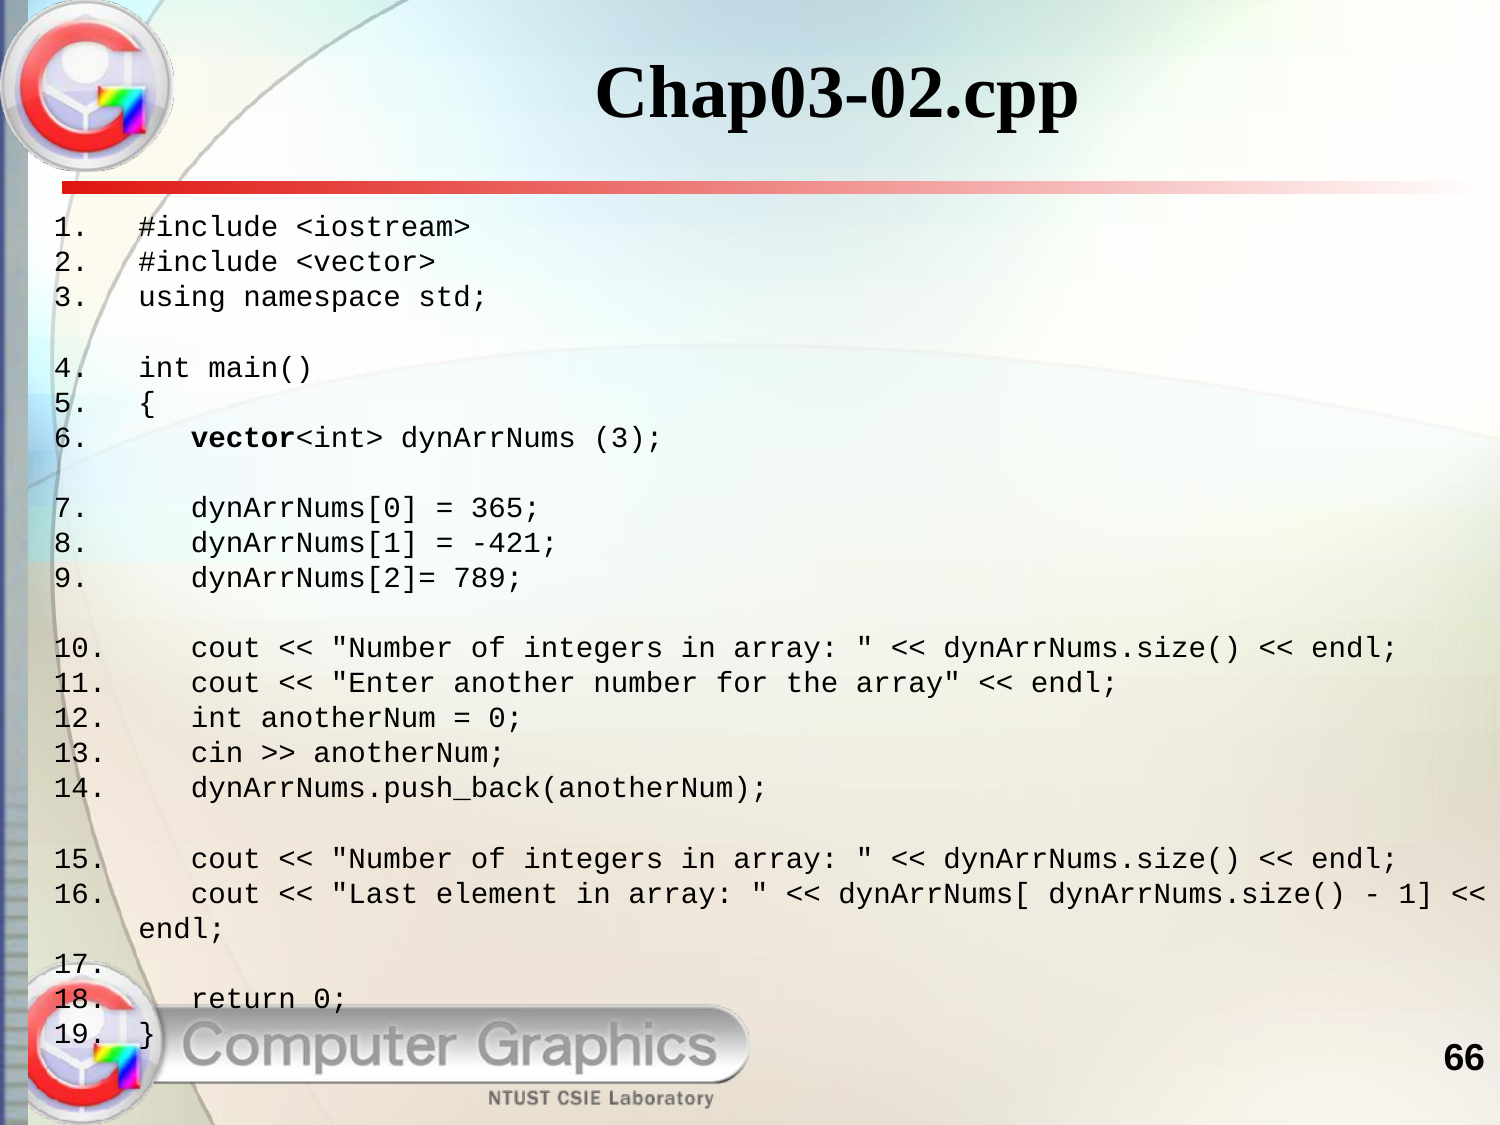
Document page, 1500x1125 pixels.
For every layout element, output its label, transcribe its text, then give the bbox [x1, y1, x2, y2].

picture [0, 0, 1500, 1125]
list #include <iostream> #include <vector> using namespace std; int main() { vector<int> dynArrNums (3); dynArrNums[0] = 365; dynArrNums[1] = -421; dynArrNums[2]= 789; cout << "Number of integers in array: " << dynArrNums.size() << endl; cout << "Enter another number for the array" << endl; int anotherNum = 0; cin >> anotherNum; dynArrNums.push_back(anotherNum); cout << "Number of integers in array: " << dynArrNums.size() << endl; cout << "Last element in array: " << dynArrNums[ dynArrNums.size() - 1] << endl; return 0; } [39, 200, 1500, 1125]
slide_number 66 [1187, 1025, 1500, 1063]
title Chap03-02.cpp [174, 0, 1500, 175]
